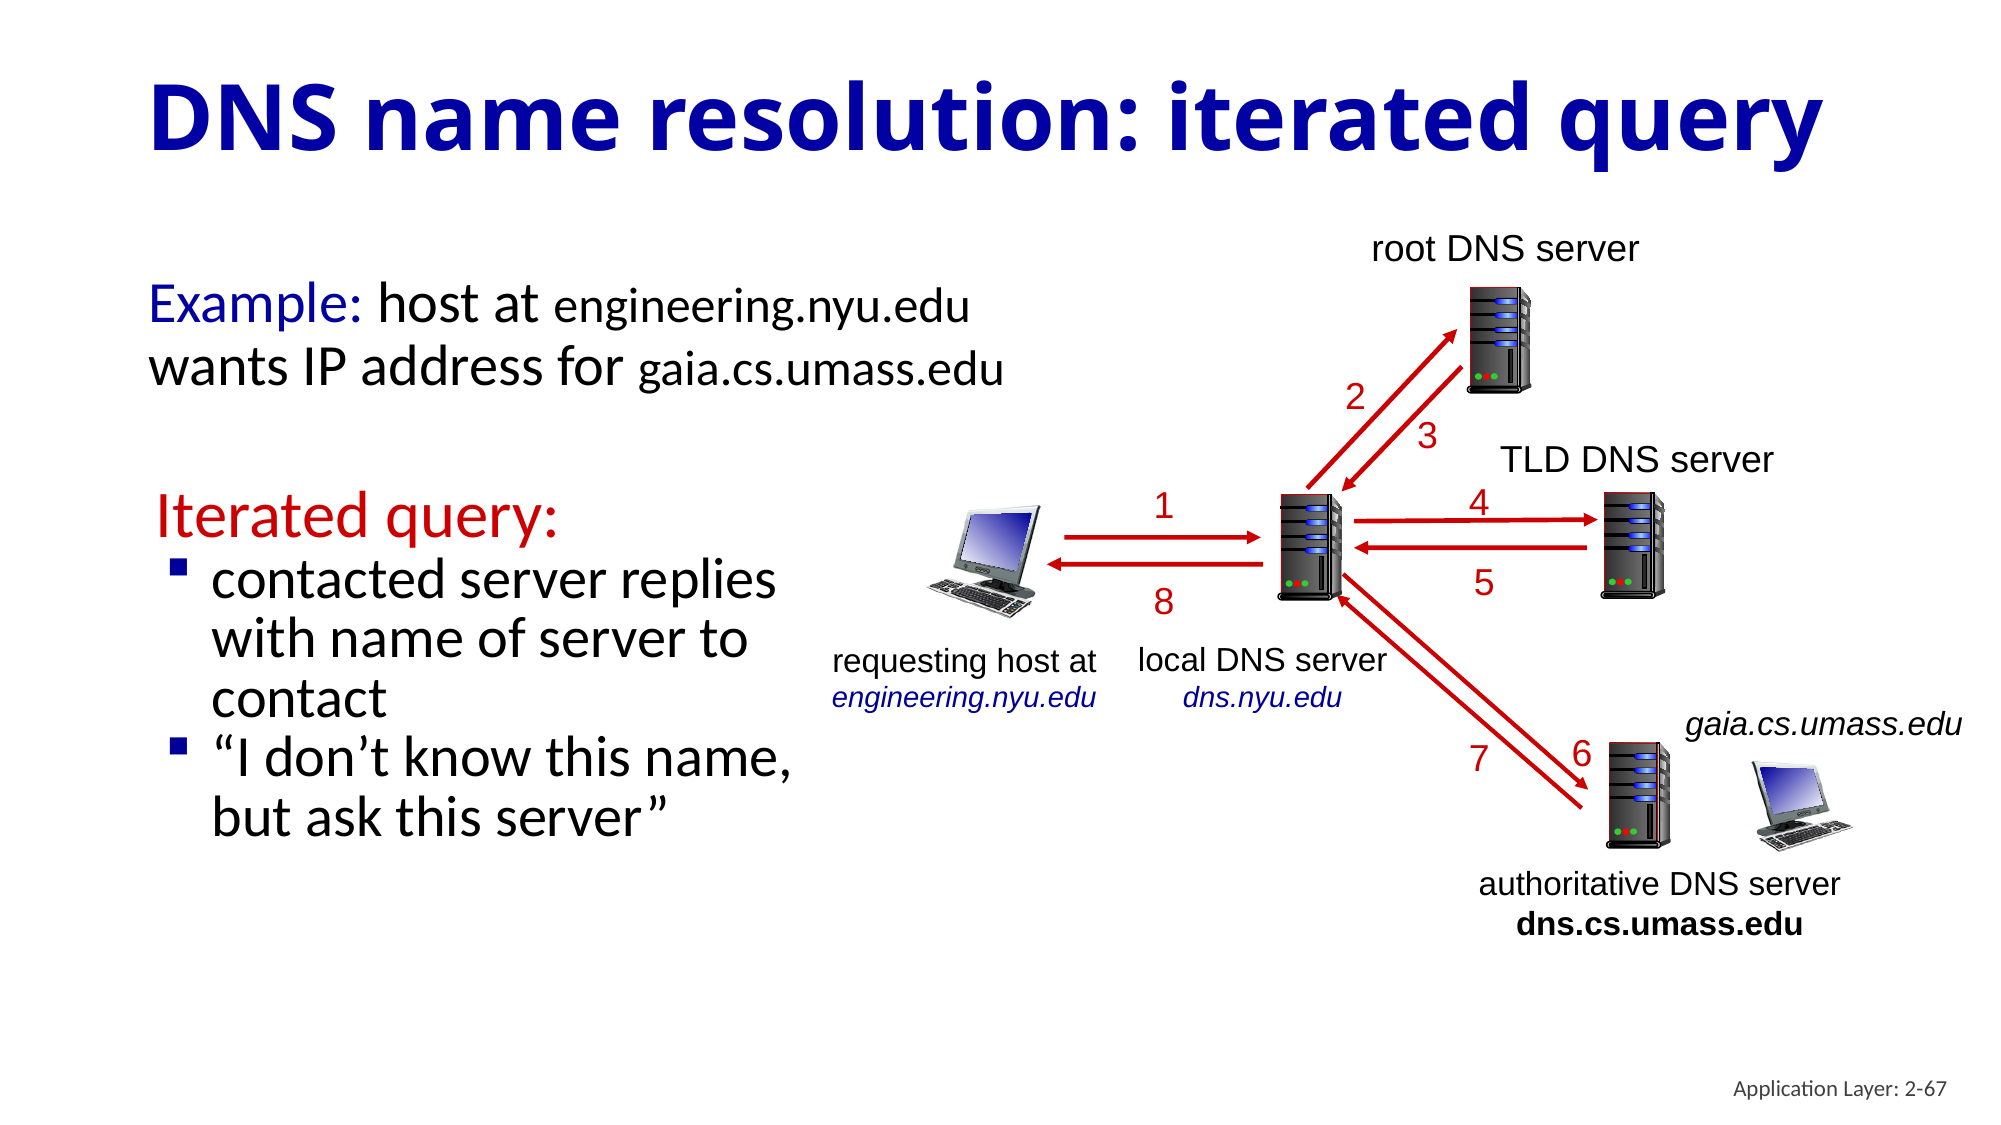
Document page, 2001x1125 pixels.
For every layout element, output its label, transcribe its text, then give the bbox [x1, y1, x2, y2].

text_box [1064, 531, 1261, 544]
text_box [1046, 558, 1264, 571]
text_box [1505, 513, 1598, 526]
text_box 6 [1556, 721, 1608, 782]
text_box [1338, 596, 1379, 631]
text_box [1467, 287, 1532, 393]
text_box root DNS server [1340, 216, 1671, 277]
text_box [1381, 328, 1458, 411]
text_box [1341, 428, 1402, 492]
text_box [1601, 492, 1666, 599]
text_box 2 [1330, 364, 1381, 425]
text_box gaia.cs.umass.edu [1670, 695, 1979, 750]
text_box 5 [1458, 550, 1510, 611]
text_box Iterated query: contacted server replies with name of server to contact “I don’t know this name, but ask this server” [140, 463, 813, 893]
text_box [1417, 638, 1589, 790]
text_box 8 [1138, 569, 1190, 629]
text_box 3 [1402, 403, 1453, 464]
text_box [1278, 494, 1343, 600]
text_box requesting host at engineering.nyu.edu [817, 631, 1108, 721]
text_box TLD DNS server [1472, 427, 1803, 488]
title DNS name resolution: iterated query [131, 47, 1856, 195]
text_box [1606, 742, 1671, 848]
slide_number Application Layer: 2-67 [1512, 1056, 1963, 1117]
text_box [1354, 541, 1587, 554]
text_box 1 [1138, 473, 1190, 534]
text_box authoritative DNS server dns.cs.umass.edu [1463, 855, 1857, 950]
text_box 4 [1453, 470, 1505, 531]
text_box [899, 500, 1045, 627]
text_box 7 [1453, 726, 1505, 787]
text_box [1108, 631, 1417, 722]
text_box Example: host at engineering.nyu.edu wants IP address for gaia.cs.umass.edu [112, 265, 1042, 440]
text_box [1748, 757, 1878, 859]
